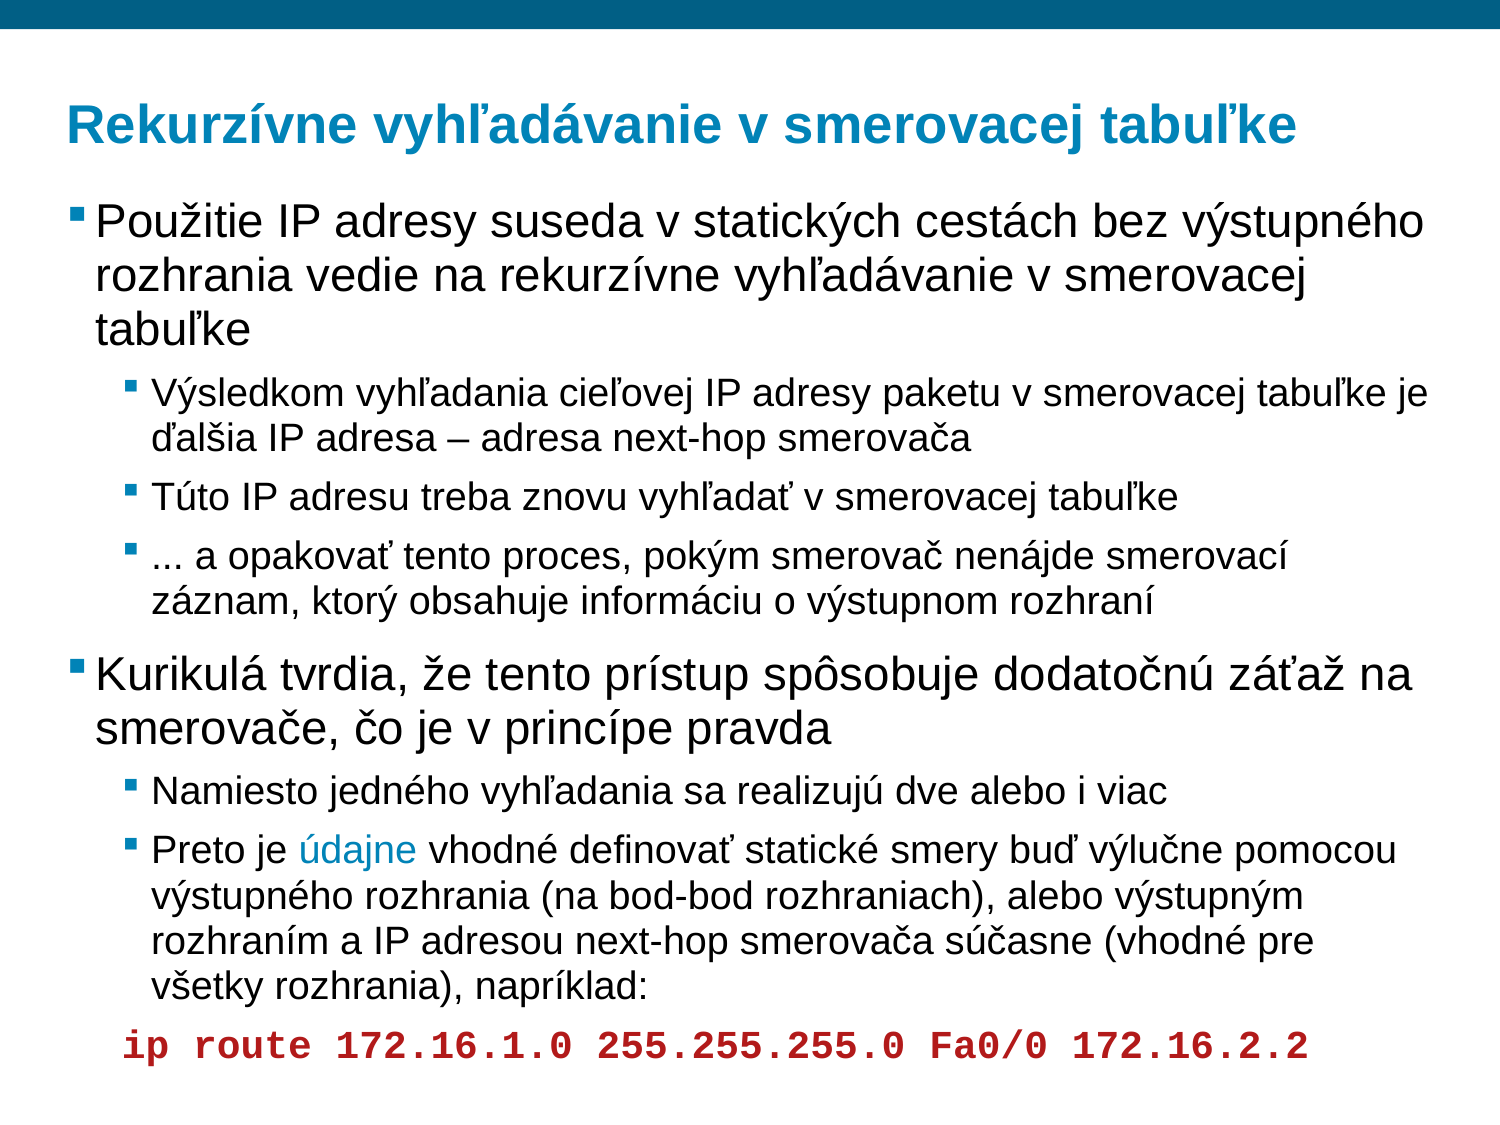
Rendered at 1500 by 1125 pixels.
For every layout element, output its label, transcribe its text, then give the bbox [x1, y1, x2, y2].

title Rekurzívne vyhľadávanie v smerovacej tabuľke [53, 50, 1447, 163]
list Použitie IP adresy suseda v statických cestách bez výstupného rozhrania vedie na rekurzívne vyhľadávanie v smerovacej tabuľke Výsledkom vyhľadania cieľovej IP adresy paketu v smerovacej tabuľke je ďalšia IP adresa – adresa next-hop smerovača Túto IP adresu treba znovu vyhľadať v smerovacej tabuľke ... a opakovať tento proces, pokým smerovač nenájde smerovací záznam, ktorý obsahuje informáciu o výstupnom rozhraní Kurikulá tvrdia, že tento prístup spôsobuje dodatočnú záťaž na smerovače, čo je v princípe pravda Namiesto jedného vyhľadania sa realizujú dve alebo i viac Preto je údajne vhodné definovať statické smery buď výlučne pomocou výstupného rozhrania (na bod-bod rozhraniach), alebo výstupným rozhraním a IP adresou next-hop smerovača súčasne (vhodné pre všetky rozhrania), napríklad: ip route 172.16.1.0 255.255.255.0 Fa0/0 172.16.2.2 [53, 187, 1447, 1075]
